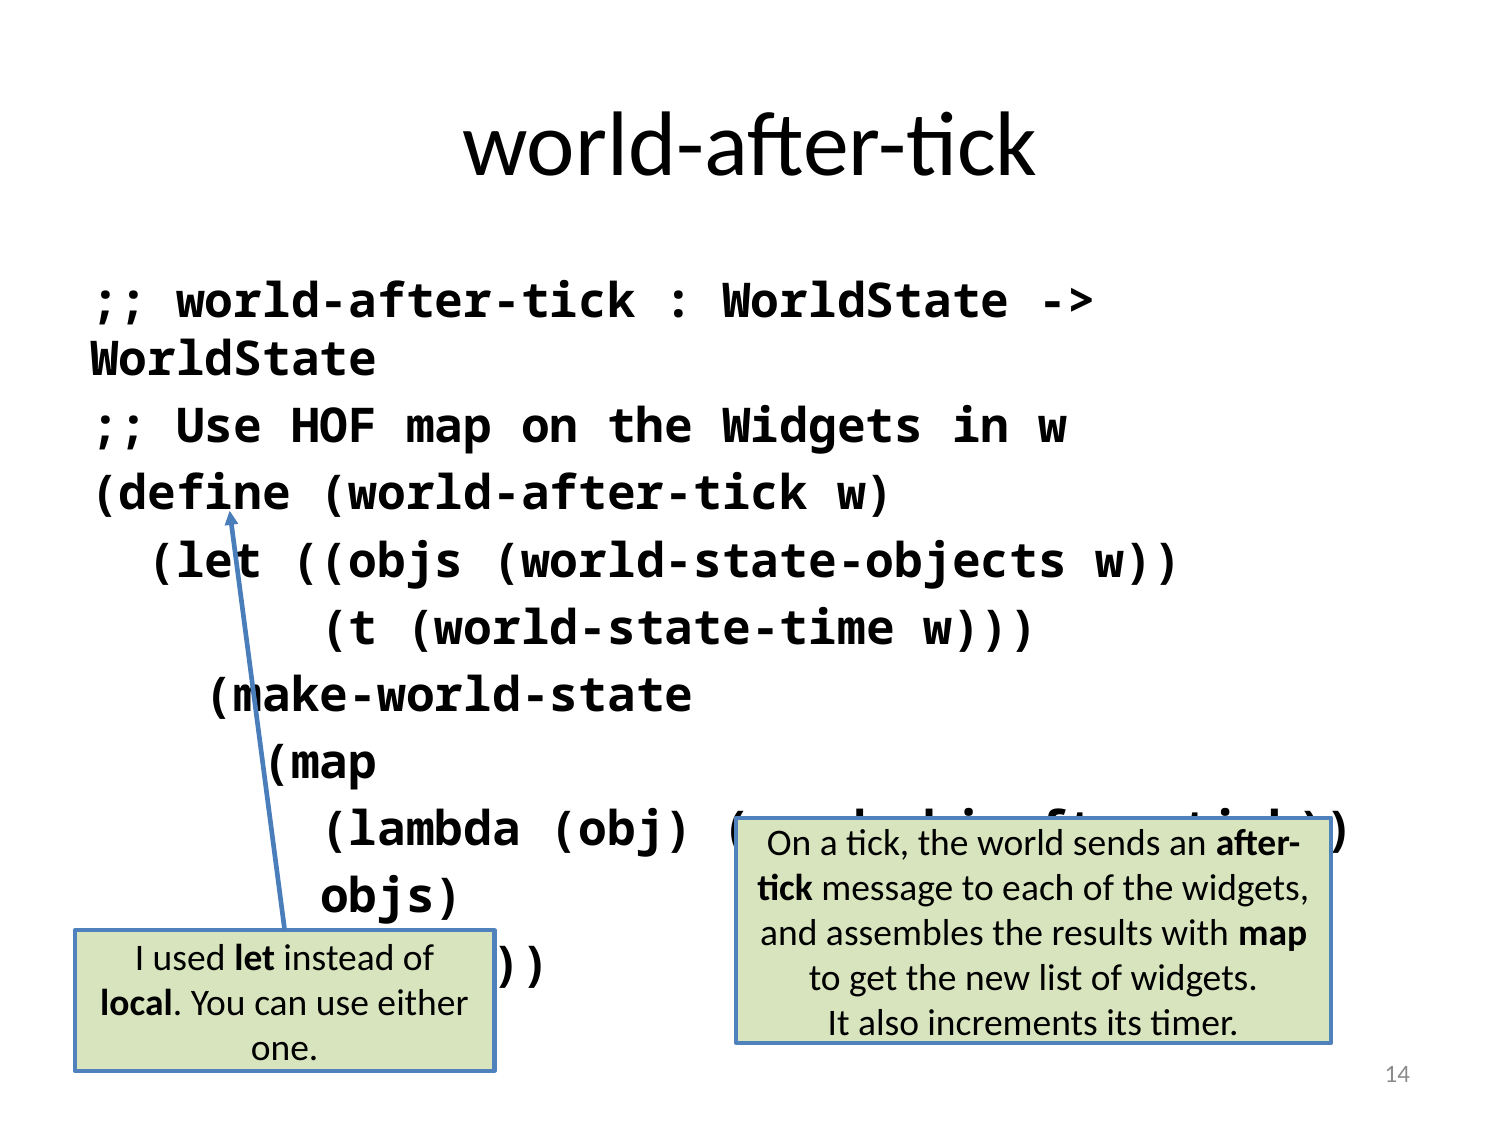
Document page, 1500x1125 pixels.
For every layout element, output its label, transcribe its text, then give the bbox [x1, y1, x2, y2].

slide_number 14 [1074, 1042, 1425, 1103]
text_box I used let instead of local. You can use either one. [73, 928, 497, 1073]
list ;; world-after-tick : WorldState -> WorldState ;; Use HOF map on the Widgets in w (define (world-after-tick w) (let ((objs (world-state-objects w)) (t (world-state-time w))) (make-world-state (map (lambda (obj) (send obj after-tick)) objs) (+ 1 t)))) [75, 262, 1425, 1005]
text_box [229, 510, 285, 931]
text_box On a tick, the world sends an after-tick message to each of the widgets, and assembles the results with map to get the new list of widgets. It also increments its timer. [734, 816, 1333, 1045]
title world-after-tick [75, 45, 1425, 233]
